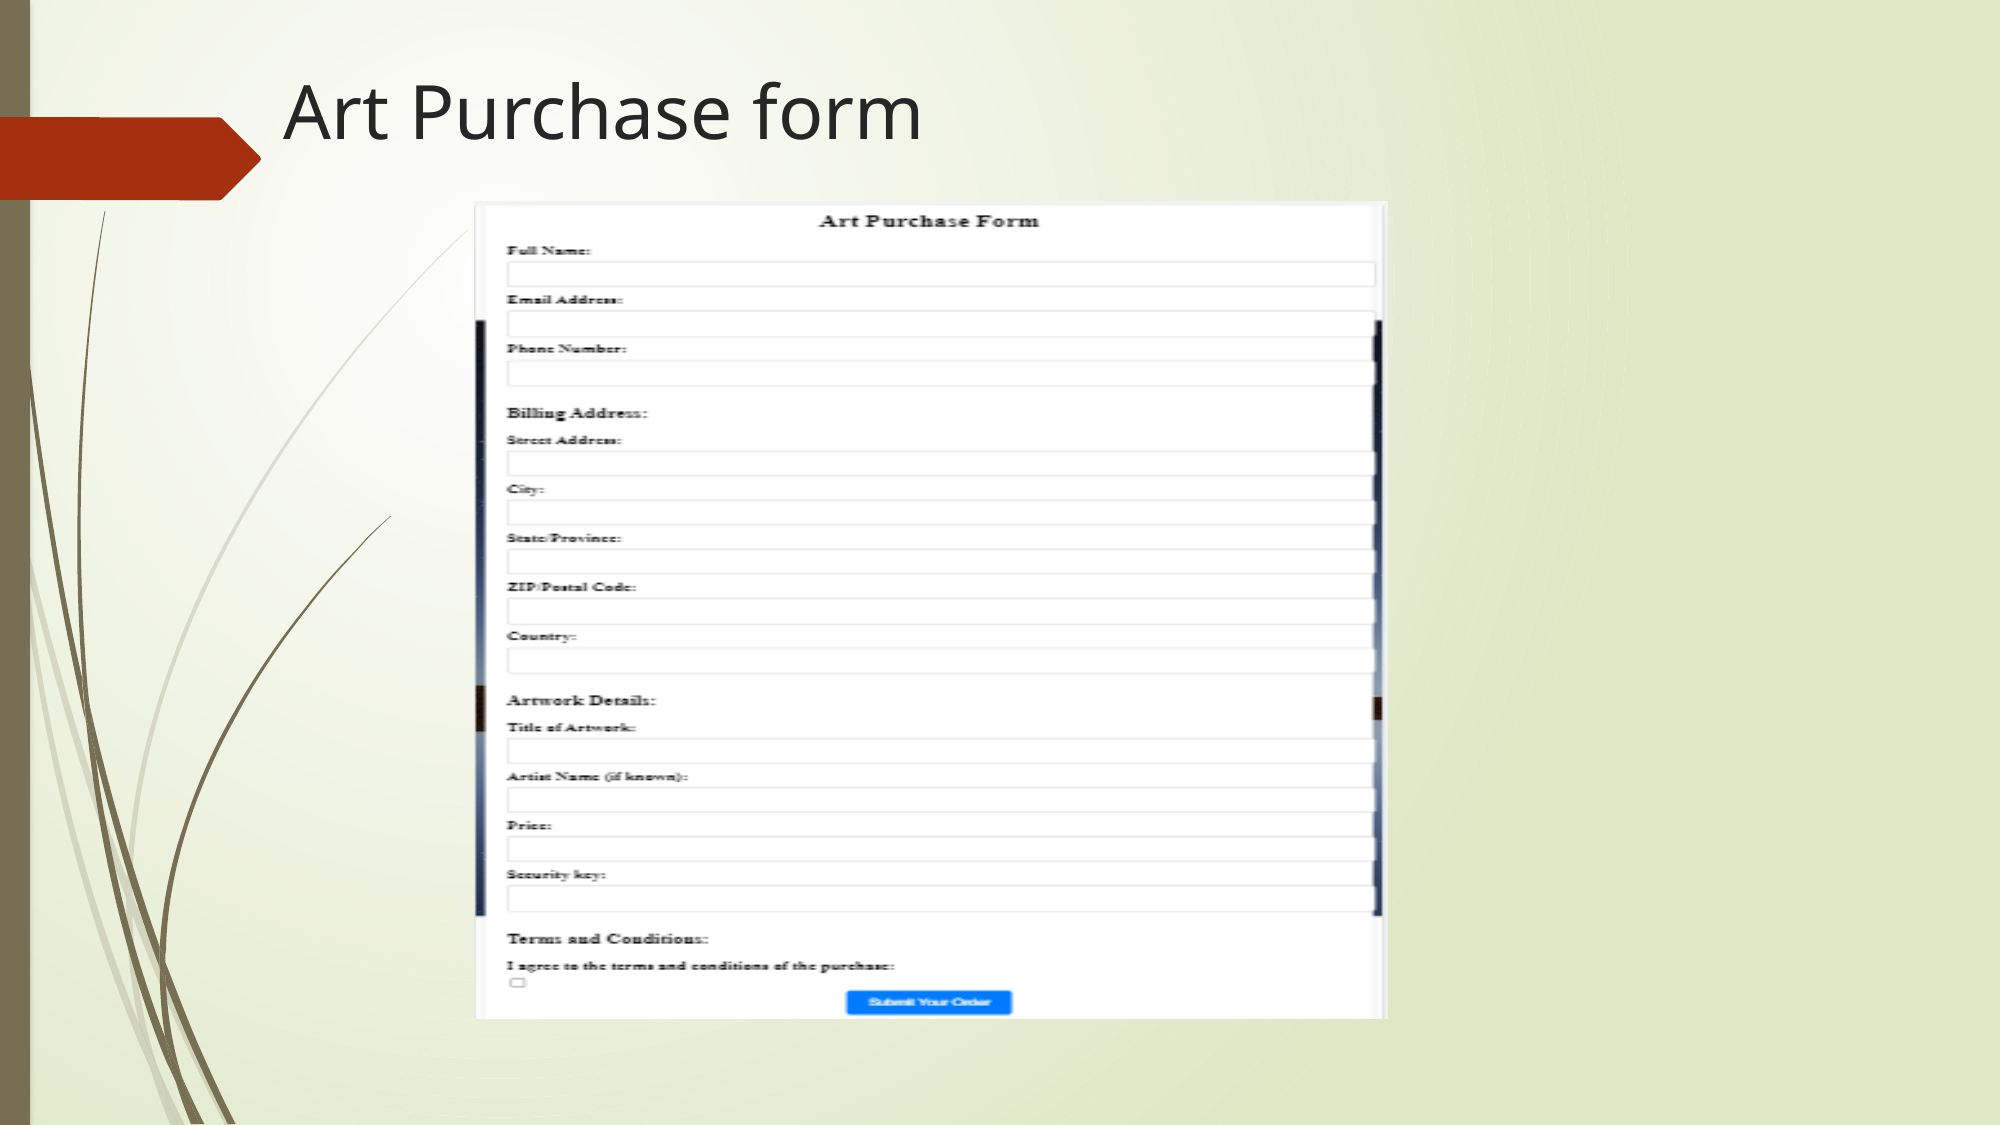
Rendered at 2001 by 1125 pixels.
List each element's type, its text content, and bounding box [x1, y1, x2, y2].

picture [473, 200, 1388, 1020]
title Art Purchase form [269, 57, 1731, 268]
